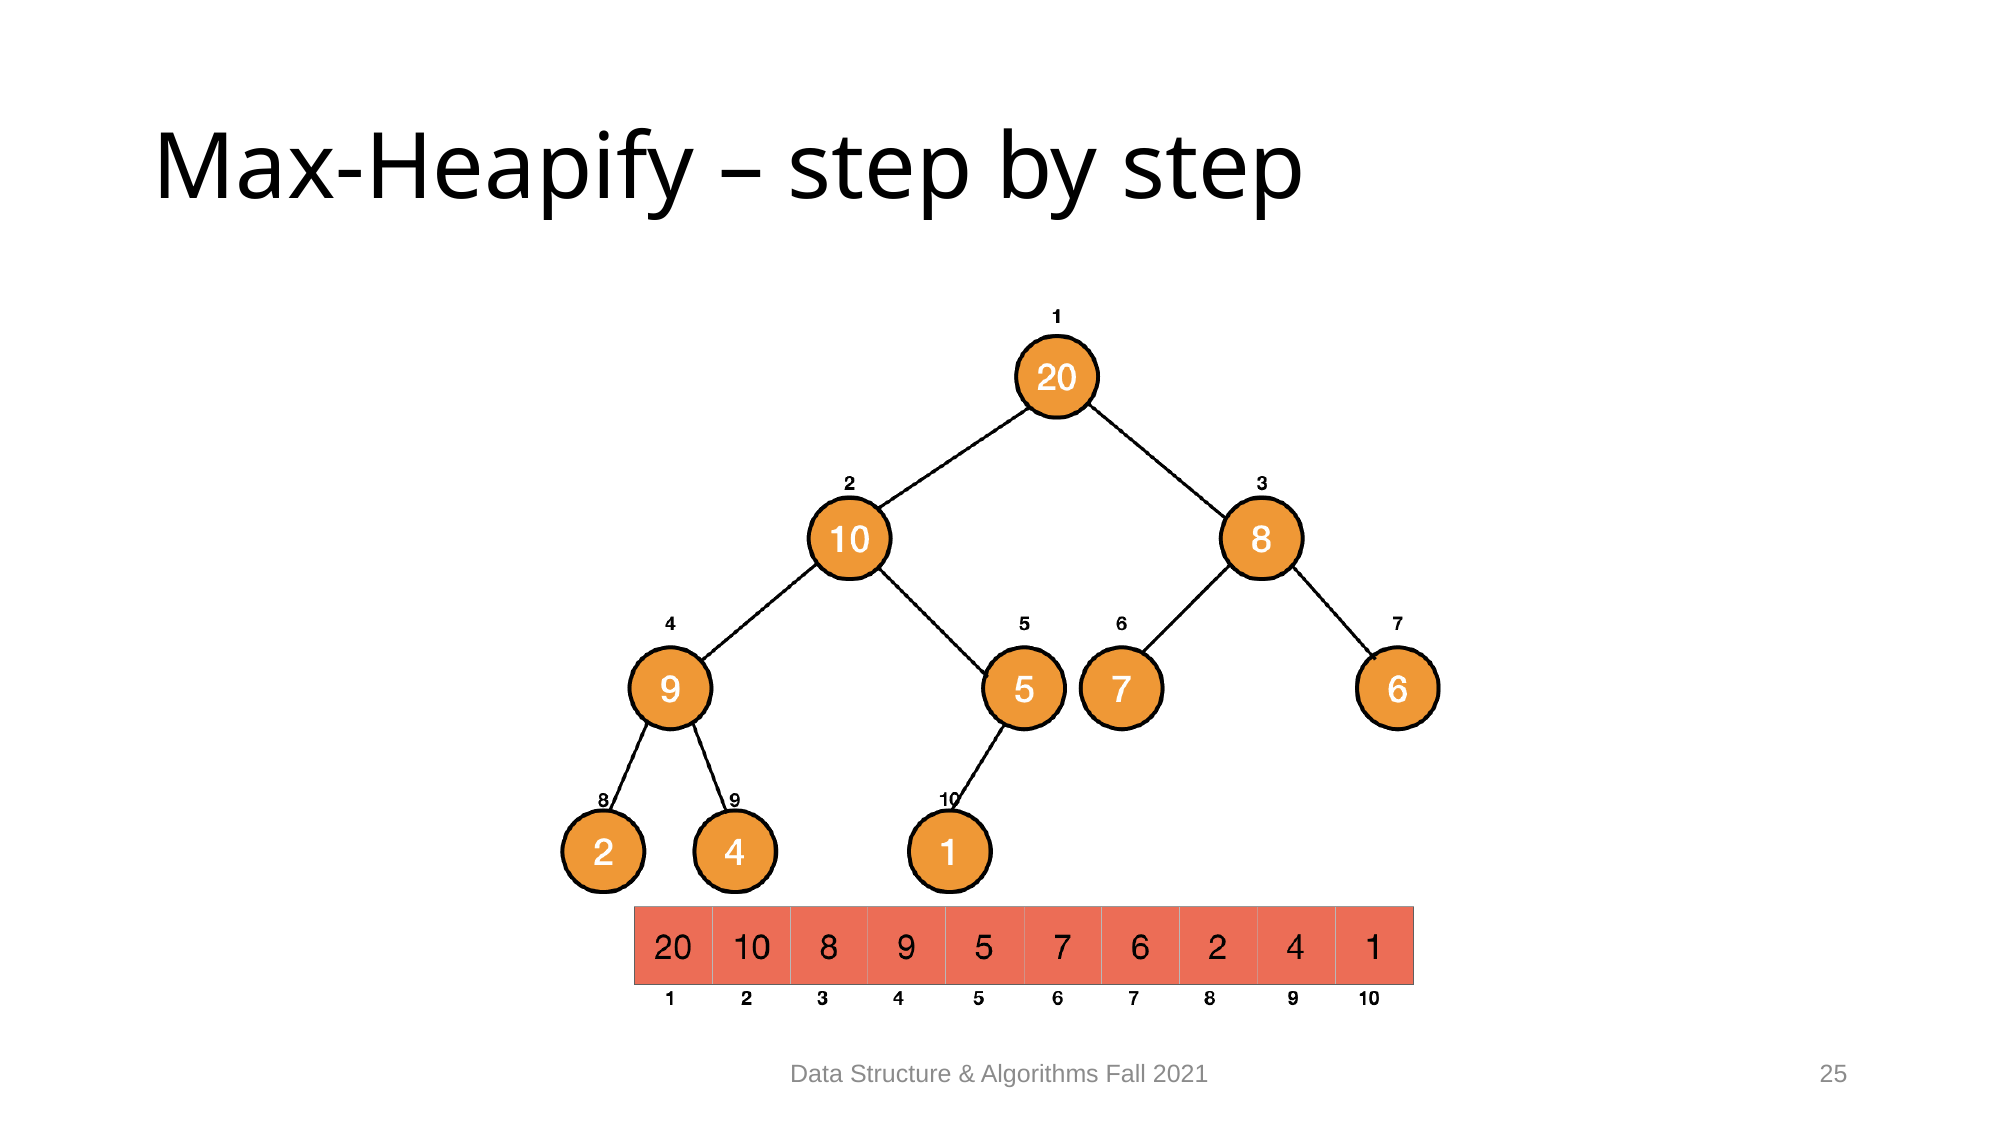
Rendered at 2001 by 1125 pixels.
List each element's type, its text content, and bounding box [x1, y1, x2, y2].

title Max-Heapify – step by step [137, 59, 1863, 278]
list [559, 299, 1441, 1014]
footer Data Structure & Algorithms Fall 2021 [662, 1042, 1338, 1103]
slide_number 25 [1412, 1042, 1863, 1103]
